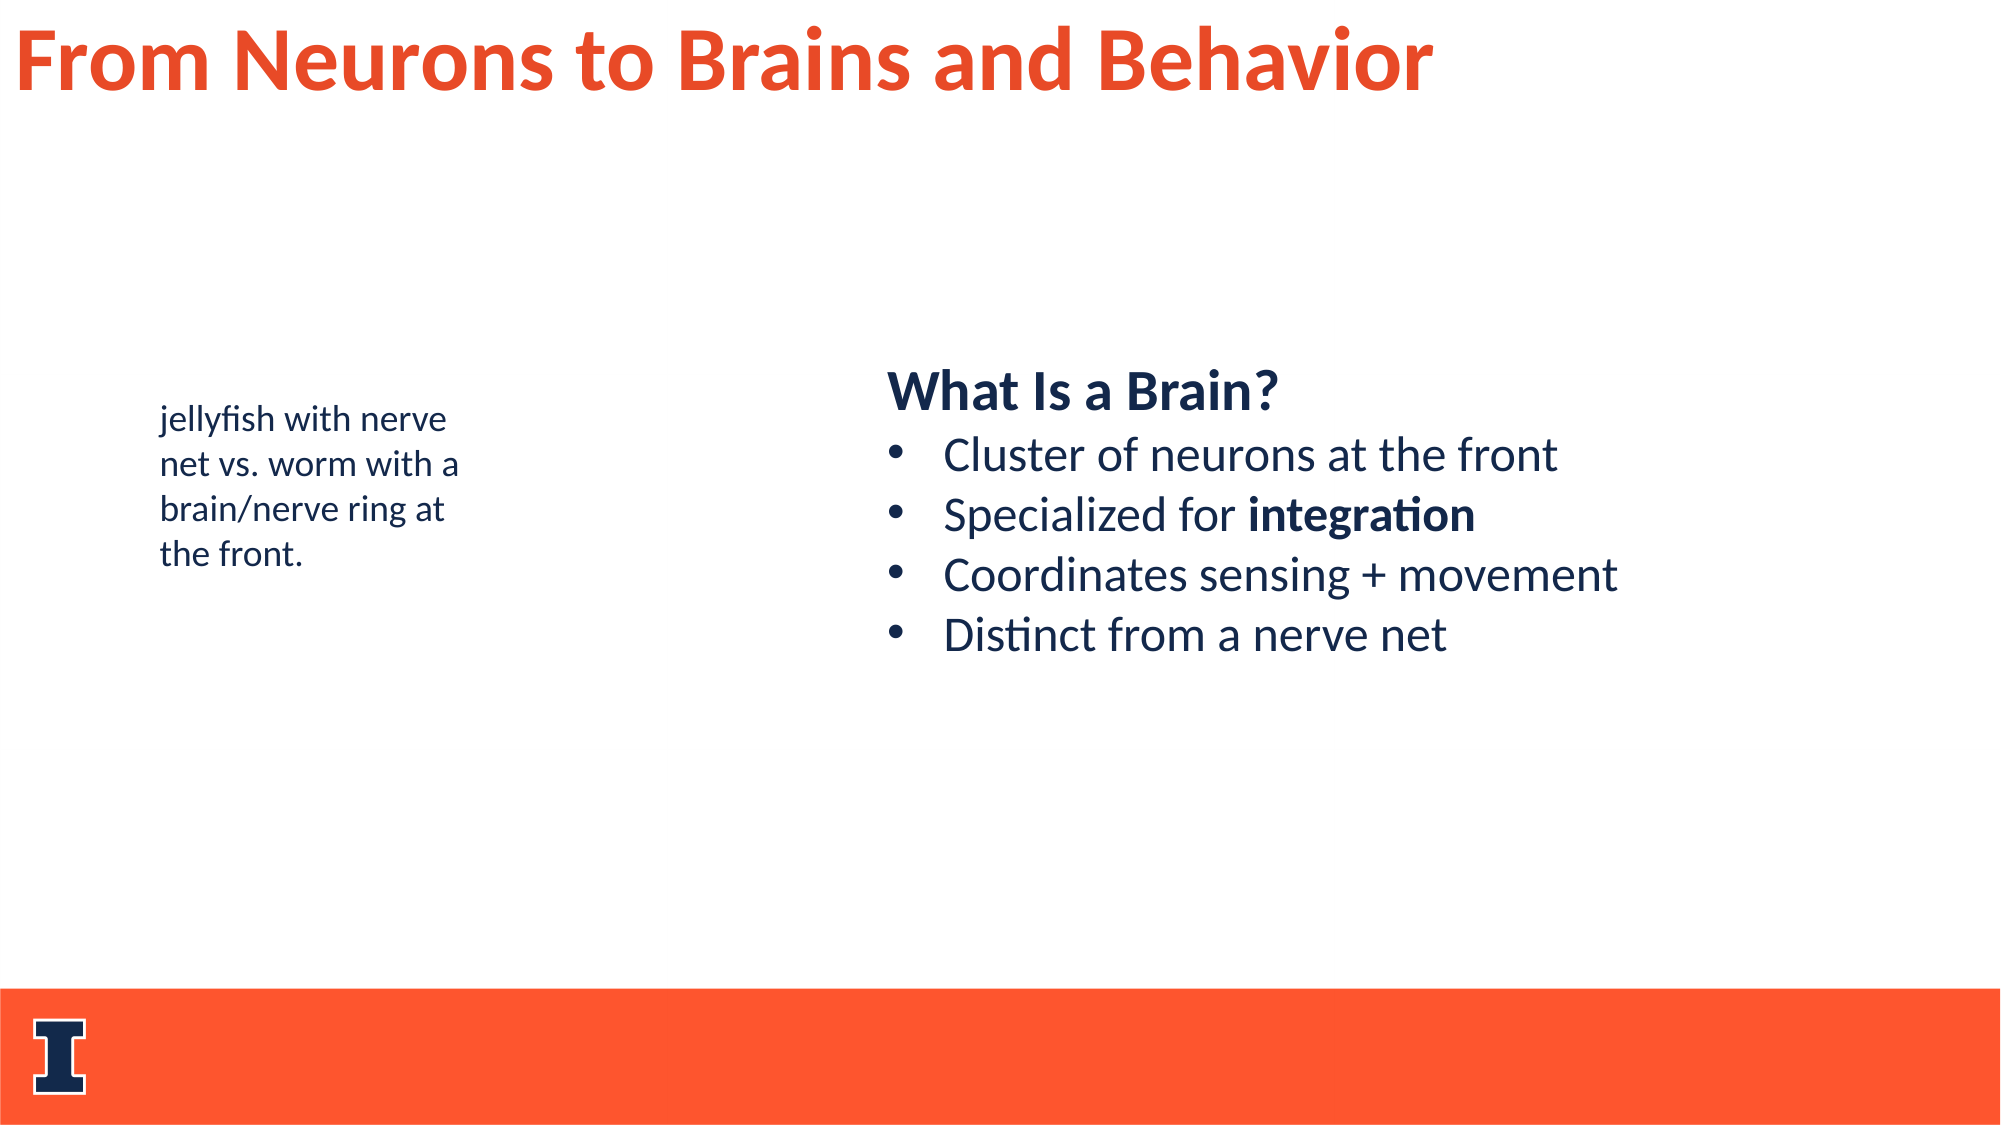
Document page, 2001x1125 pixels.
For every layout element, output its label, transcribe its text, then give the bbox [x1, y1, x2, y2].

text_box jellyfish with nerve net vs. worm with a brain/nerve ring at the front. [144, 386, 504, 581]
text_box From Neurons to Brains and Behavior [0, 0, 1884, 121]
text_box What Is a Brain? Cluster of neurons at the front Specialized for integration Coordinates sensing + movement Distinct from a nerve net [872, 344, 1930, 729]
picture [0, 0, 2001, 1125]
